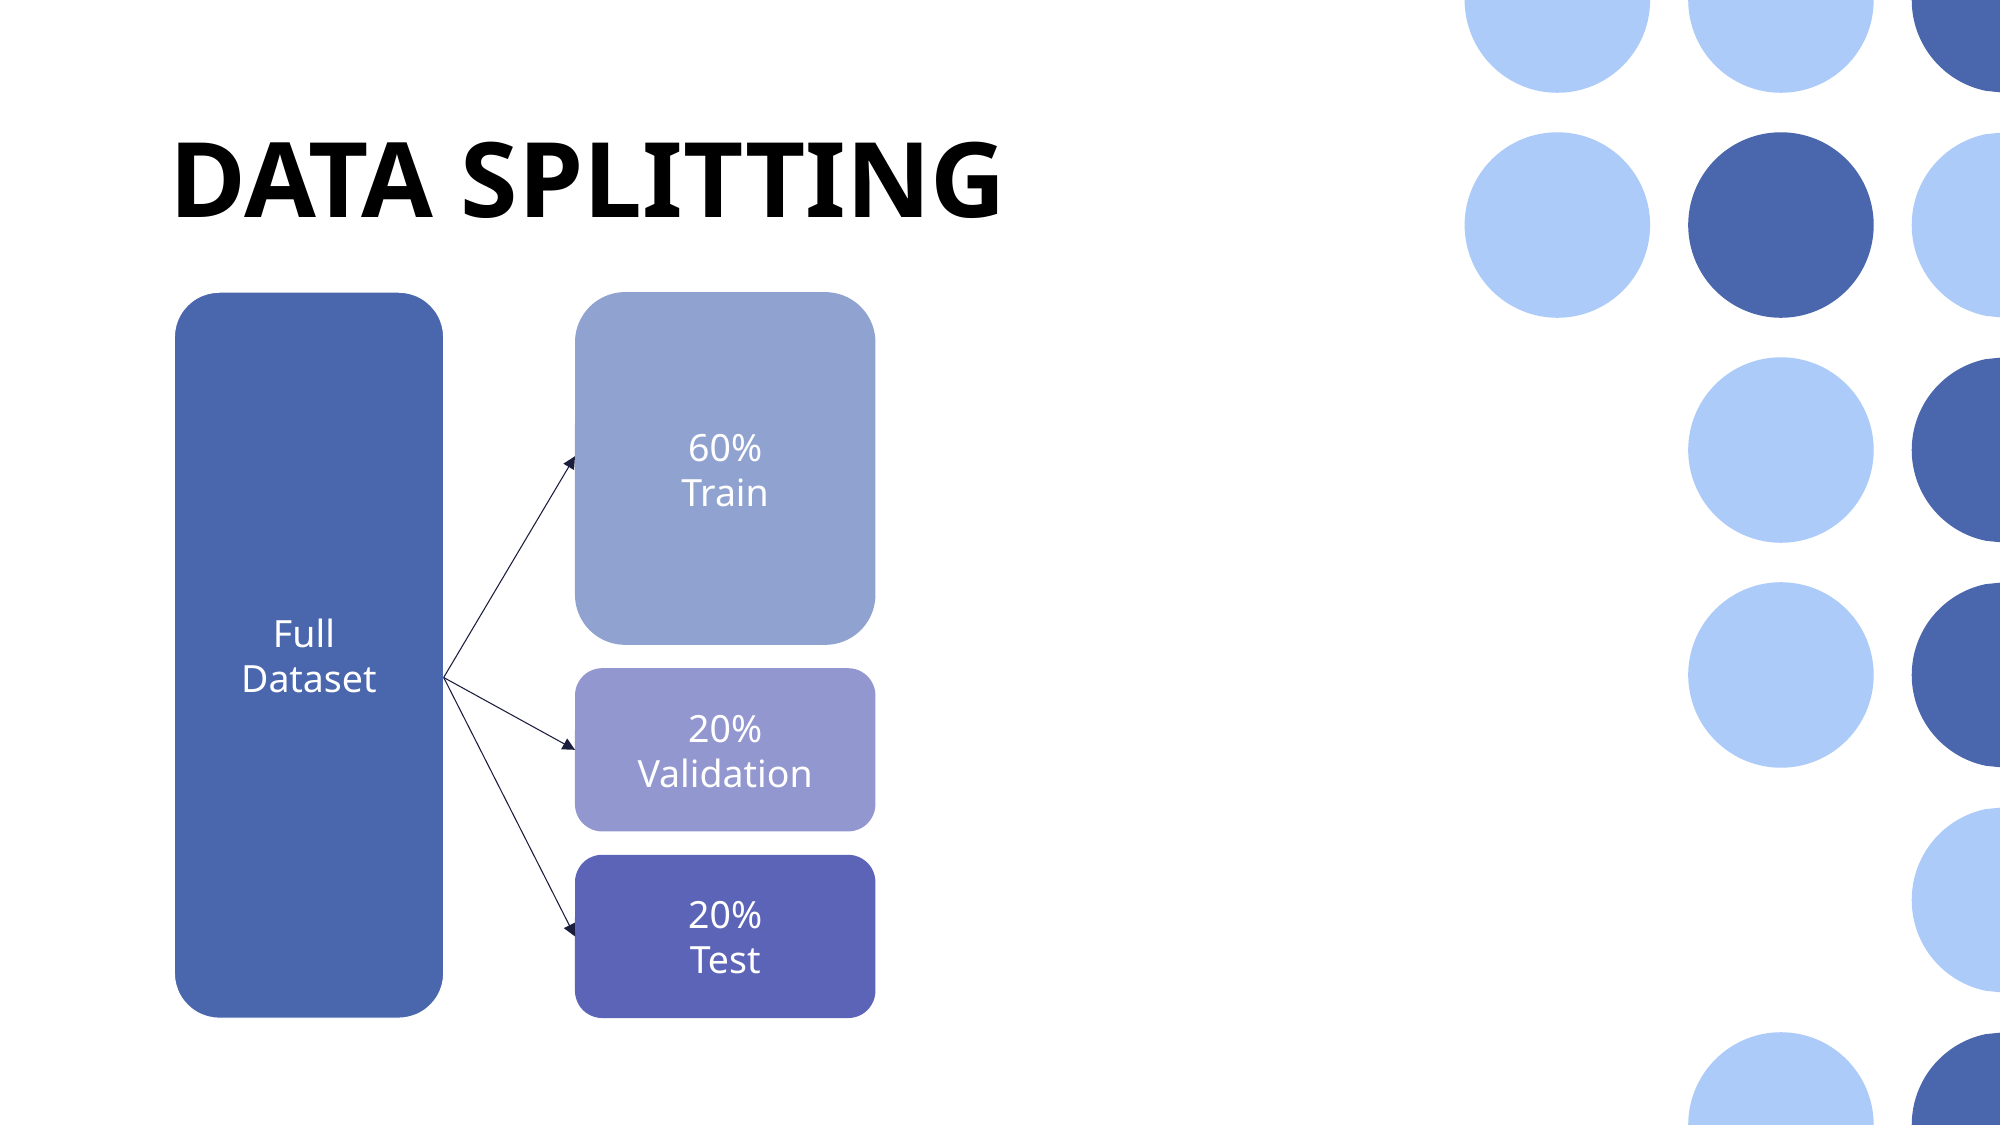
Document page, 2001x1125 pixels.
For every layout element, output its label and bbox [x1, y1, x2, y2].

text_box [154, 105, 1088, 1019]
